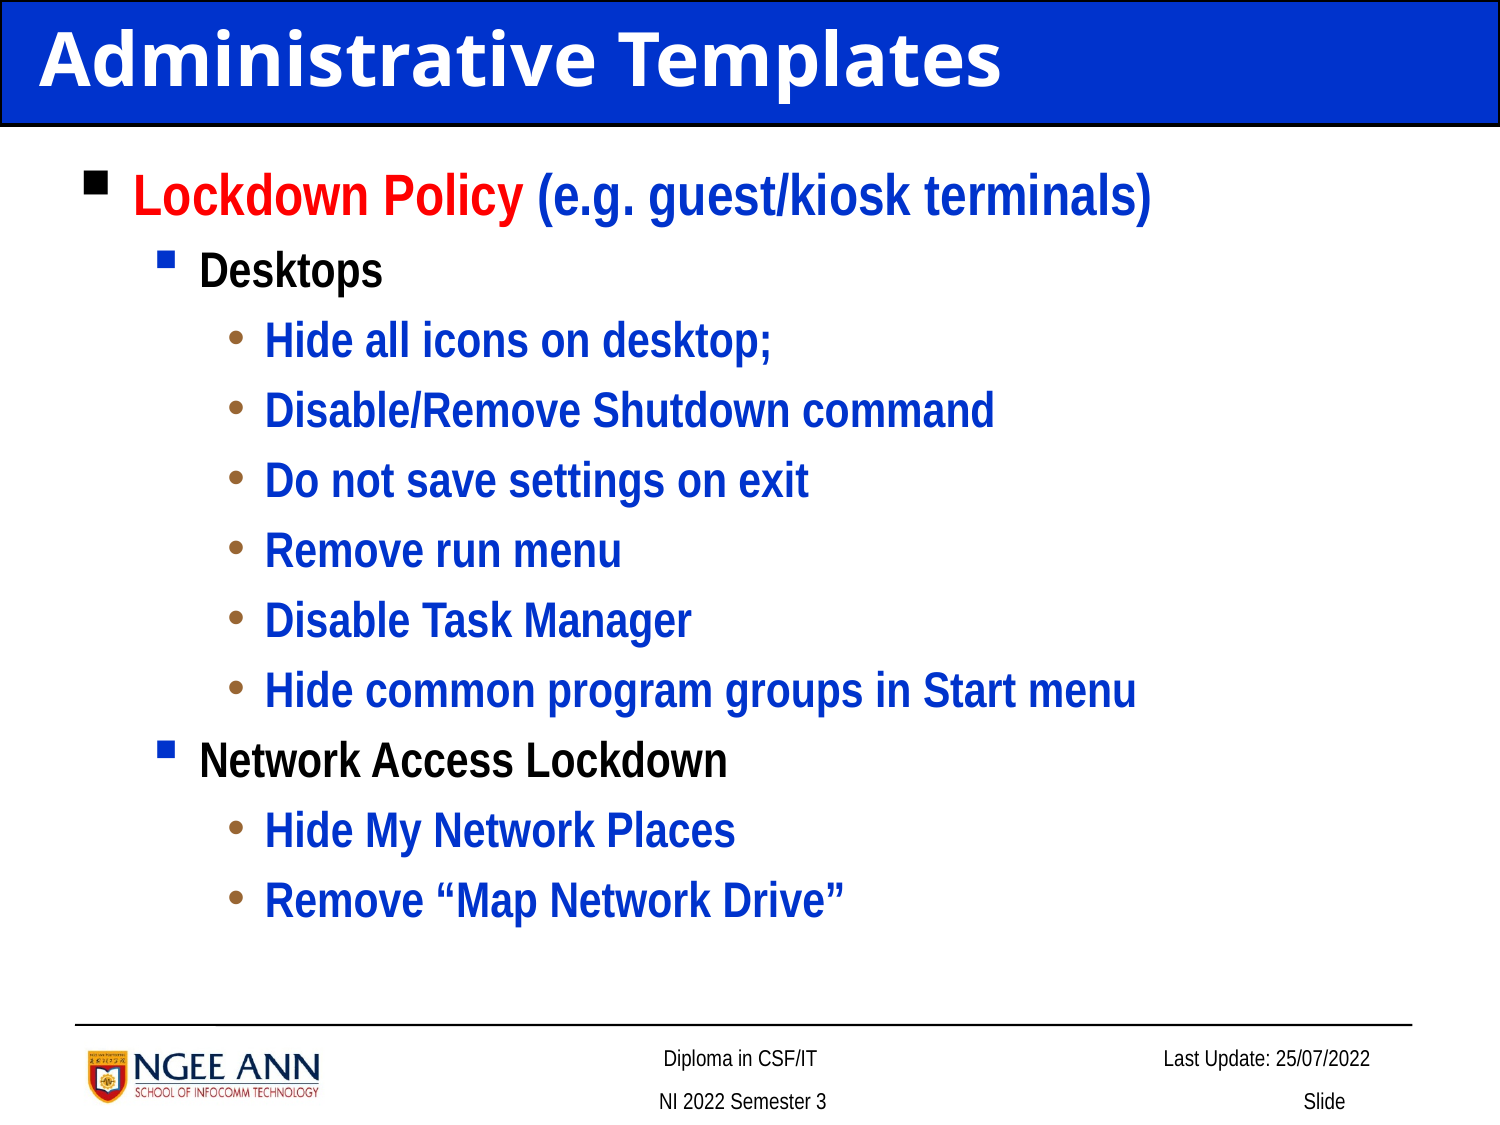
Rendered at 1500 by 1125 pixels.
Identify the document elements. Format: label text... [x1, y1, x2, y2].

list Lockdown Policy (e.g. guest/kiosk terminals) Desktops Hide all icons on desktop; Disable/Remove Shutdown command Do not save settings on exit Remove run menu Disable Task Manager Hide common program groups in Start menu Network Access Lockdown Hide My Network Places Remove “Map Network Drive” [62, 149, 1500, 975]
title Administrative Templates [23, 0, 1500, 115]
picture [62, 1028, 344, 1125]
